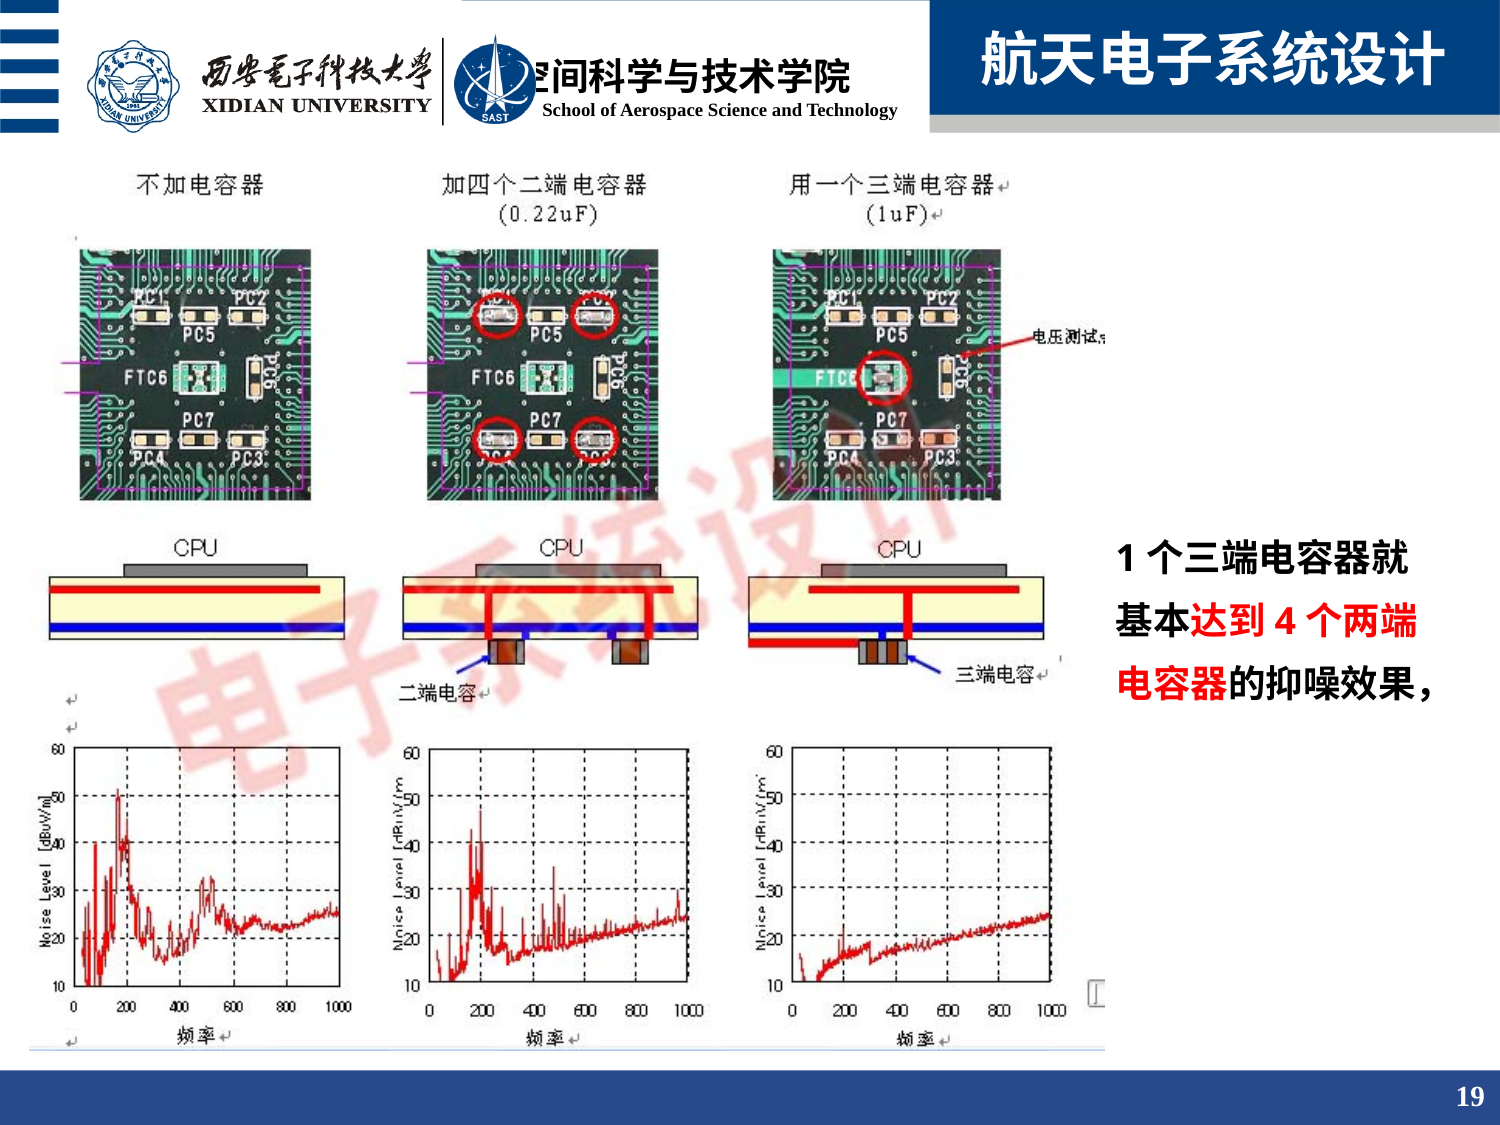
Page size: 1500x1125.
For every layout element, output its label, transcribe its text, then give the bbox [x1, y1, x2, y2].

picture [0, 0, 1500, 1070]
text_box 航天电子系统设计 [927, 0, 1500, 114]
text_box 1个三端电容器就基本达到4个两端电容器的抑噪效果， [1109, 508, 1444, 713]
